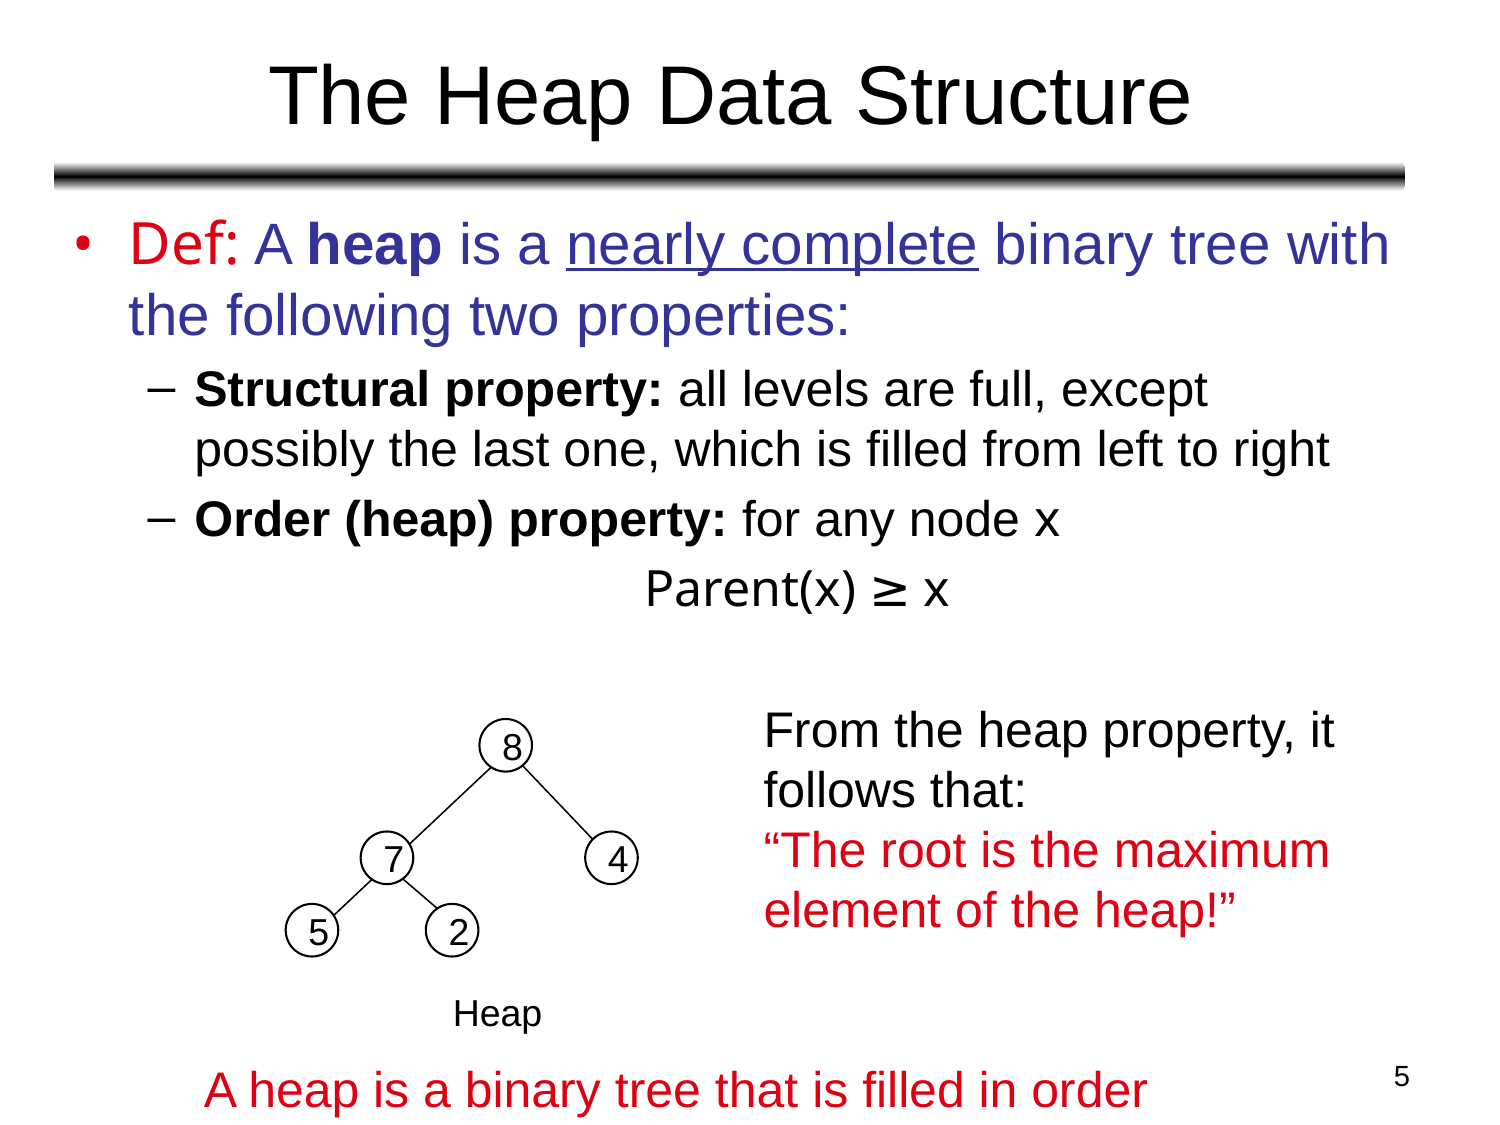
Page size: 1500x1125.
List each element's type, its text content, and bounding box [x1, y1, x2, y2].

text_box 8 [479, 718, 529, 742]
text_box 5 [285, 908, 324, 957]
text_box Heap [437, 981, 558, 1042]
title The Heap Data Structure [55, 16, 1406, 166]
text_box 4 [585, 832, 638, 885]
text_box ‹#› [1207, 1049, 1425, 1103]
text_box A heap is a binary tree that is filled in order [189, 1049, 1207, 1125]
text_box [303, 743, 516, 945]
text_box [487, 734, 613, 854]
text_box From the heap property, it follows that: “The root is the maximum element of the heap!” [748, 689, 1366, 945]
list Def: A heap is a nearly complete binary tree with the following two properties: Structural property: all levels are full, except possibly the last one, which is filled from left to right Order (heap) property: for any node x Parent(x) ≥ x [57, 199, 1408, 1032]
